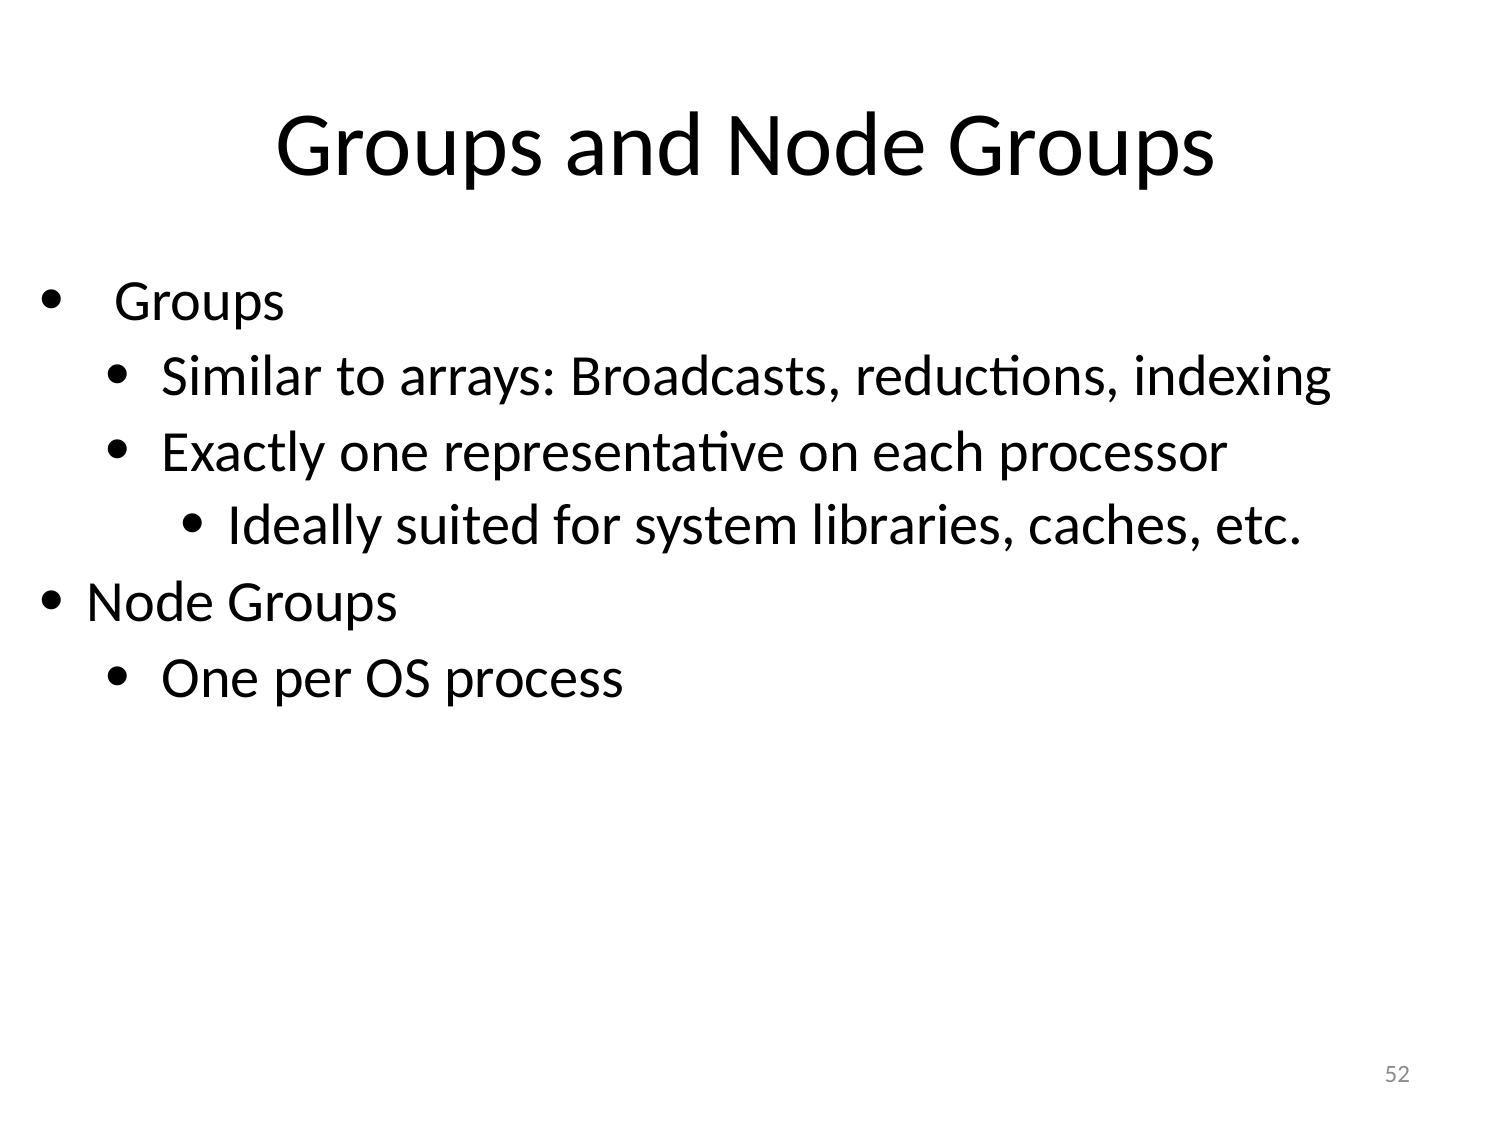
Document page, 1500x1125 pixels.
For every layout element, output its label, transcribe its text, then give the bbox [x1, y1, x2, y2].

list Groups Similar to arrays: Broadcasts, reductions, indexing Exactly one representative on each processor Ideally suited for system libraries, caches, etc. Node Groups One per OS process [24, 262, 1488, 1005]
title Groups and Node Groups [75, 37, 1425, 241]
slide_number 52 [1074, 1042, 1425, 1103]
